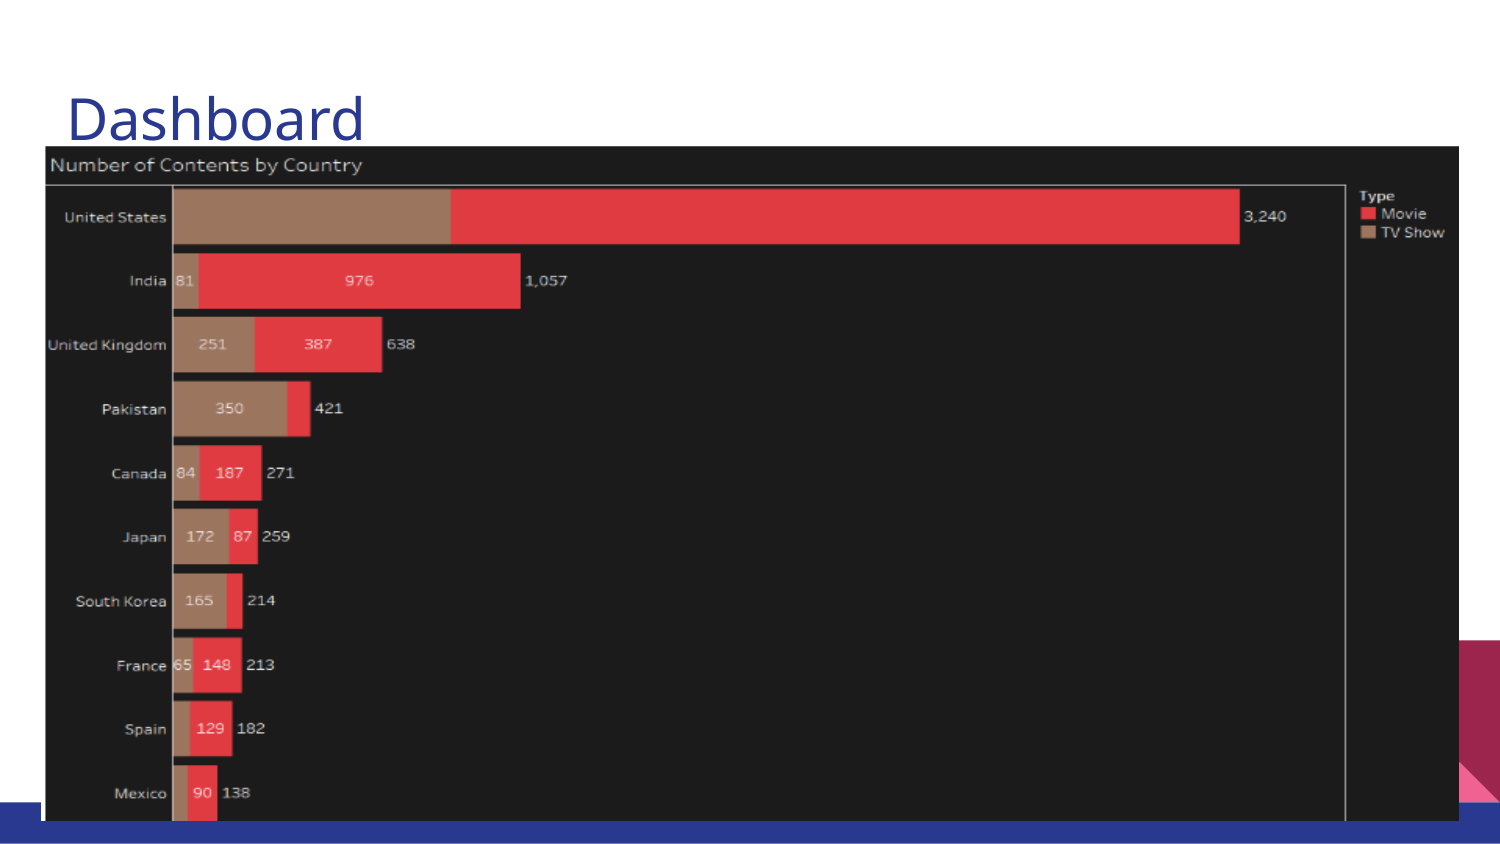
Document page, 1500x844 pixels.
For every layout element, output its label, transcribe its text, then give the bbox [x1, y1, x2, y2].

title Dashboard [51, 67, 1449, 143]
picture [41, 145, 1459, 822]
